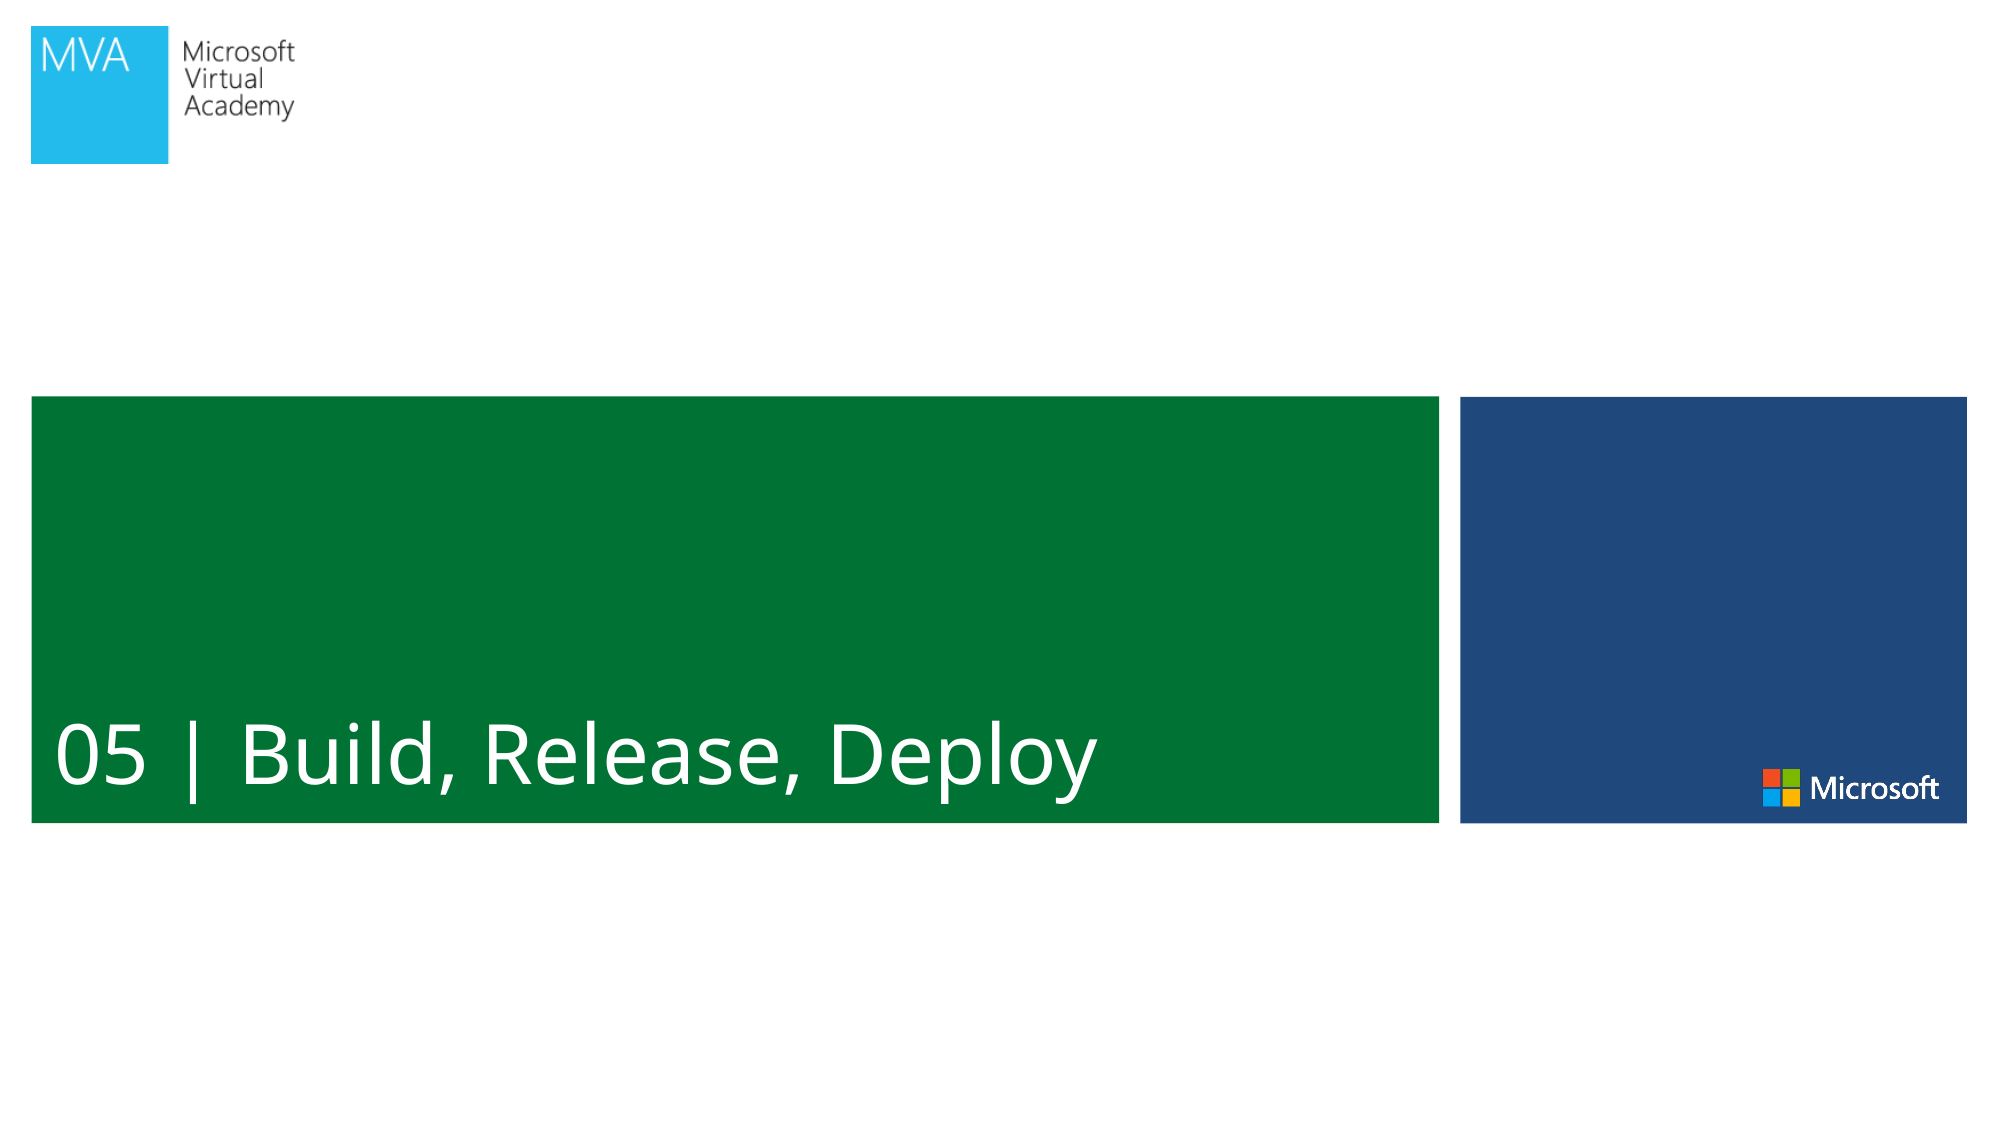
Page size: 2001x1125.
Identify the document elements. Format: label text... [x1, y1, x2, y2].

title 05 | Build, Release, Deploy [31, 396, 1440, 824]
picture [31, 26, 374, 164]
picture [1760, 759, 1947, 815]
